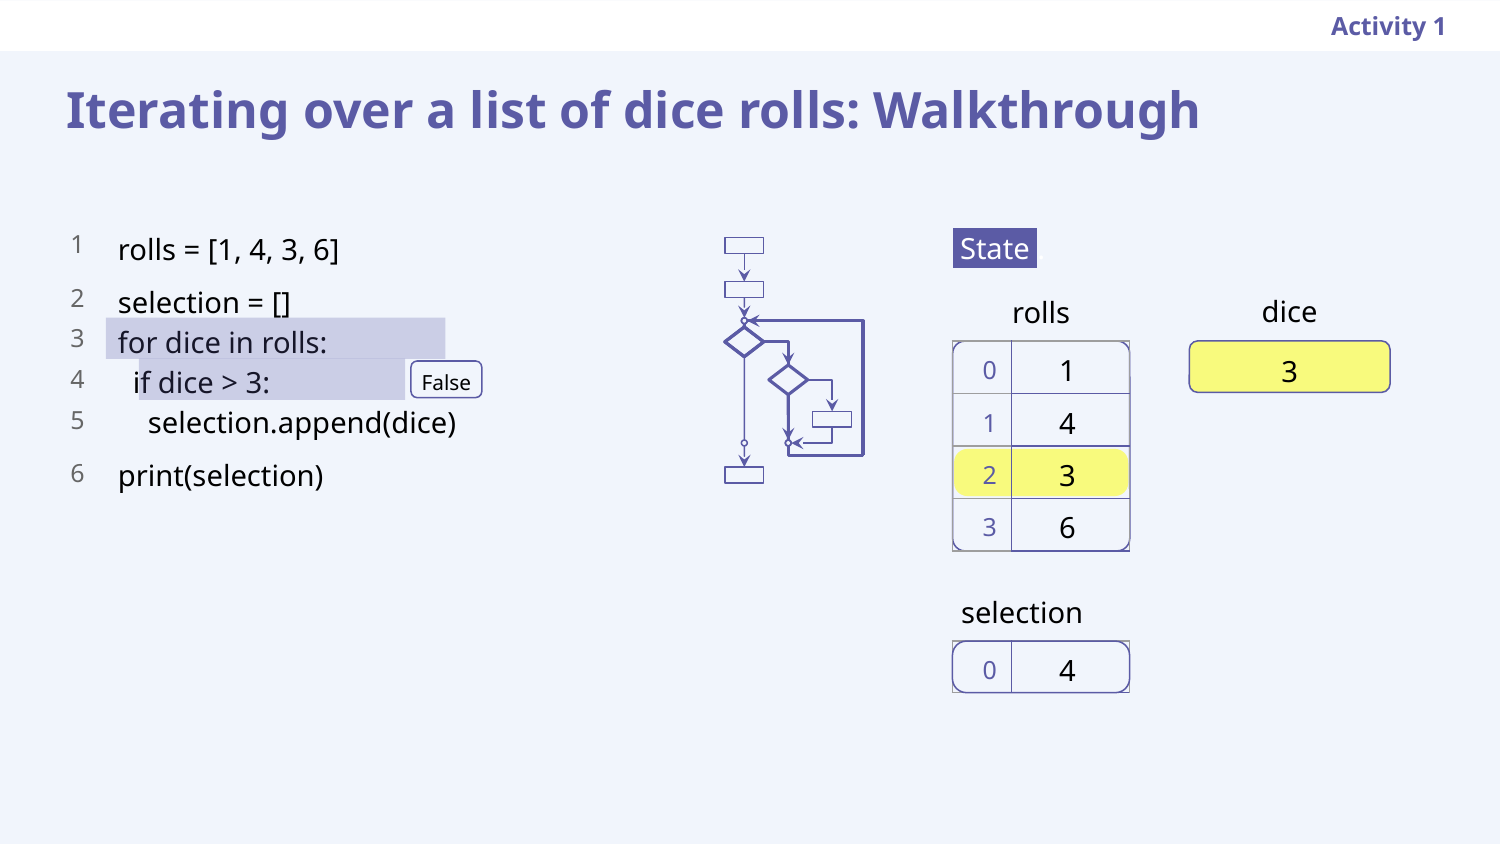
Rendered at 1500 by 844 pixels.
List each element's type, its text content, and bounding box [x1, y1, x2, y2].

text_box Iterating over a list of dice rolls: Walkthrough [51, 51, 1449, 167]
text_box rolls = [1, 4, 3, 6] selection = [] for dice in rolls: if dice > 3: selection.append(dice) print(selection) [102, 211, 600, 768]
text_box State . [937, 210, 1204, 270]
table_cell 1 [953, 394, 1011, 445]
text_box rolls [963, 274, 1119, 334]
table_header 4 [1123, 685, 1129, 692]
text_box 1 2 3 4 5 6 [52, 215, 85, 771]
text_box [724, 237, 864, 317]
text_box [952, 641, 1130, 693]
text_box [138, 358, 406, 400]
table_cell 3 [953, 499, 1011, 550]
text_box selection [946, 574, 1136, 634]
table_cell 3 [1012, 447, 1129, 498]
text_box False [410, 361, 482, 398]
text_box dice [1186, 273, 1394, 333]
table_cell 2 [953, 447, 1011, 498]
text_box 3 [1189, 340, 1391, 393]
table_header 1 [1012, 342, 1129, 393]
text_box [724, 317, 864, 456]
text_box [105, 317, 446, 359]
table_cell 4 [1012, 394, 1129, 445]
table_header 0 [953, 342, 1011, 393]
table_header 0 [953, 685, 960, 692]
subtitle Activity 1 [862, 0, 1448, 52]
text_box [724, 462, 864, 484]
table_cell 6 [1012, 499, 1129, 550]
